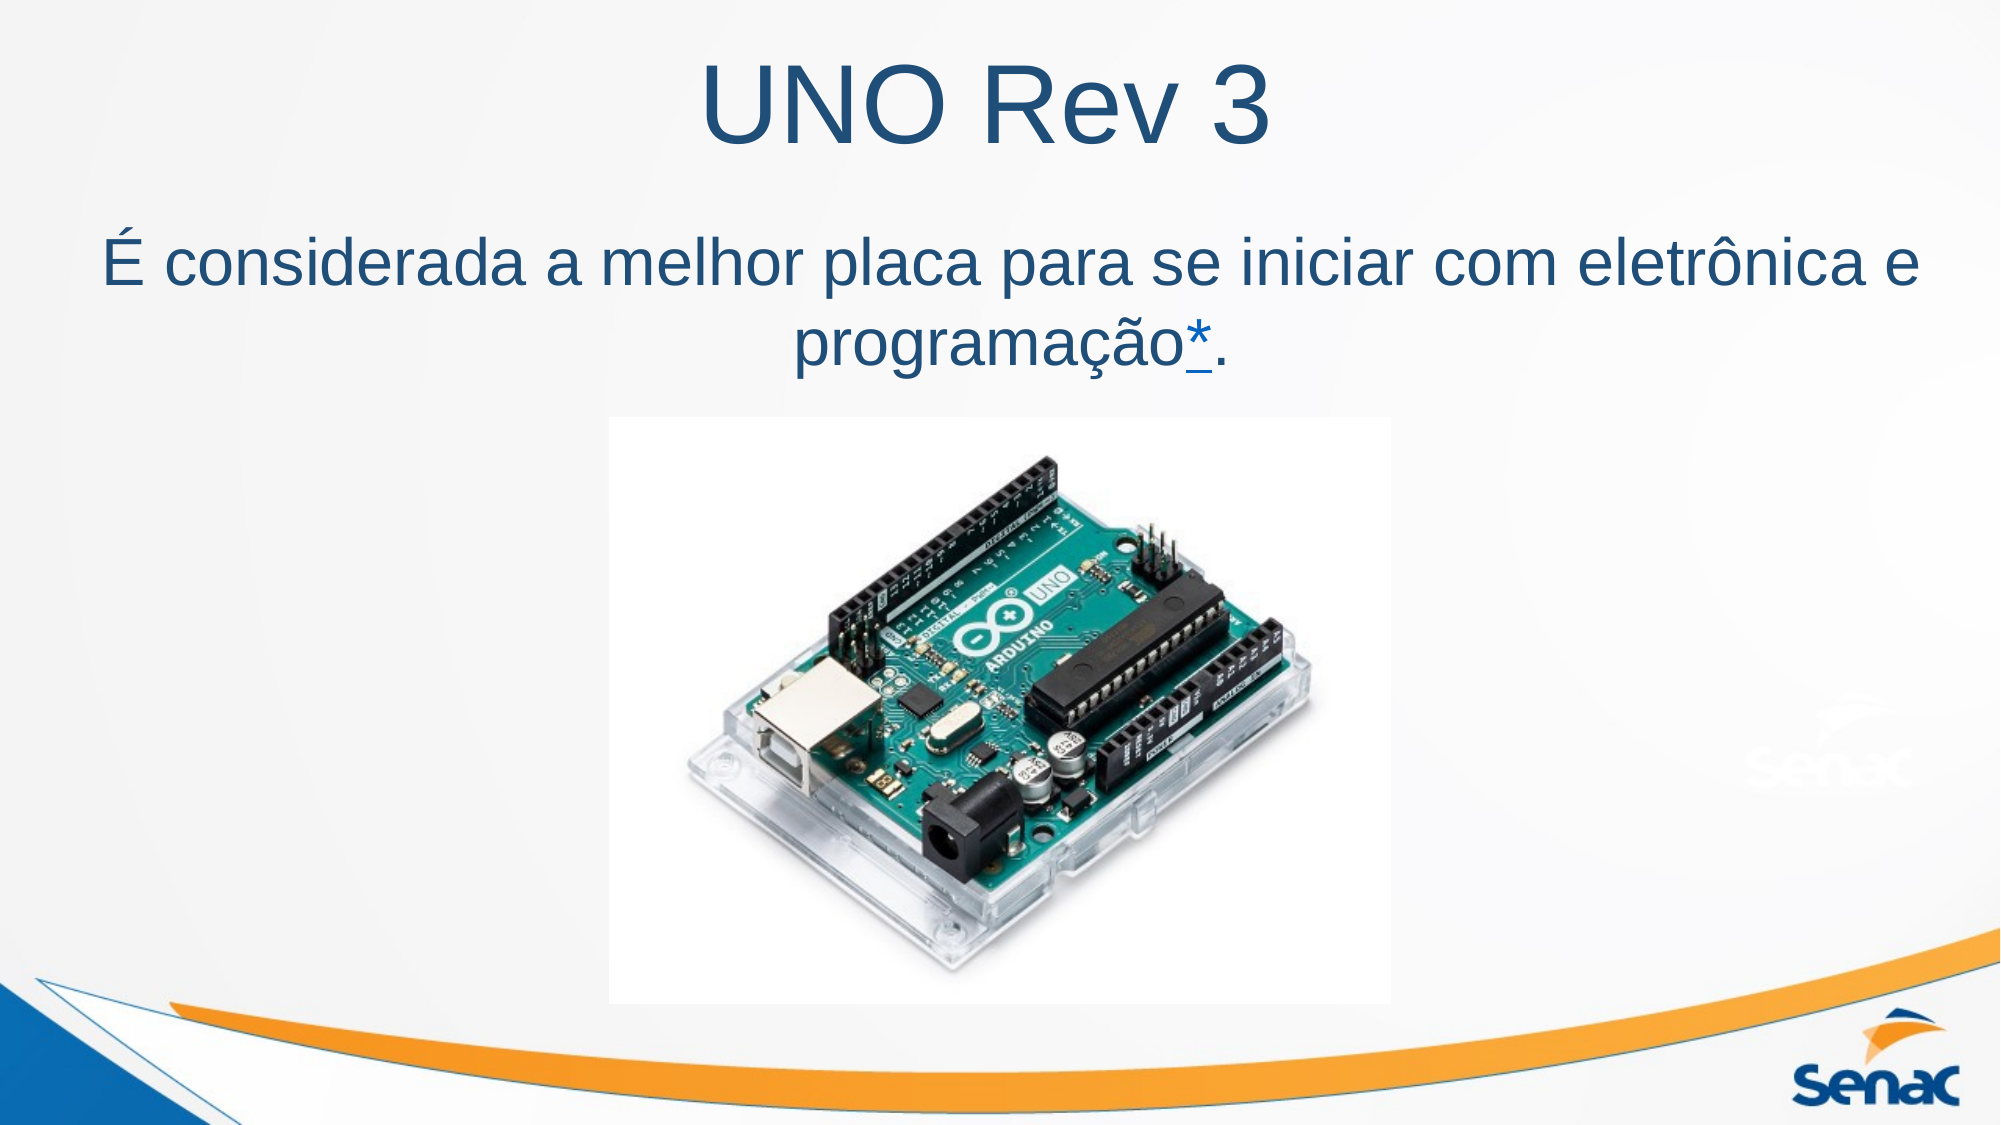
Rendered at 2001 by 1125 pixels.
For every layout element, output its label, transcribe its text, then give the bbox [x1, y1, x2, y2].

text_box É considerada a melhor placa para se iniciar com eletrônica e programação*. [52, 211, 1972, 926]
text_box UNO Rev 3 [0, 36, 1973, 178]
picture [0, 0, 2001, 1125]
